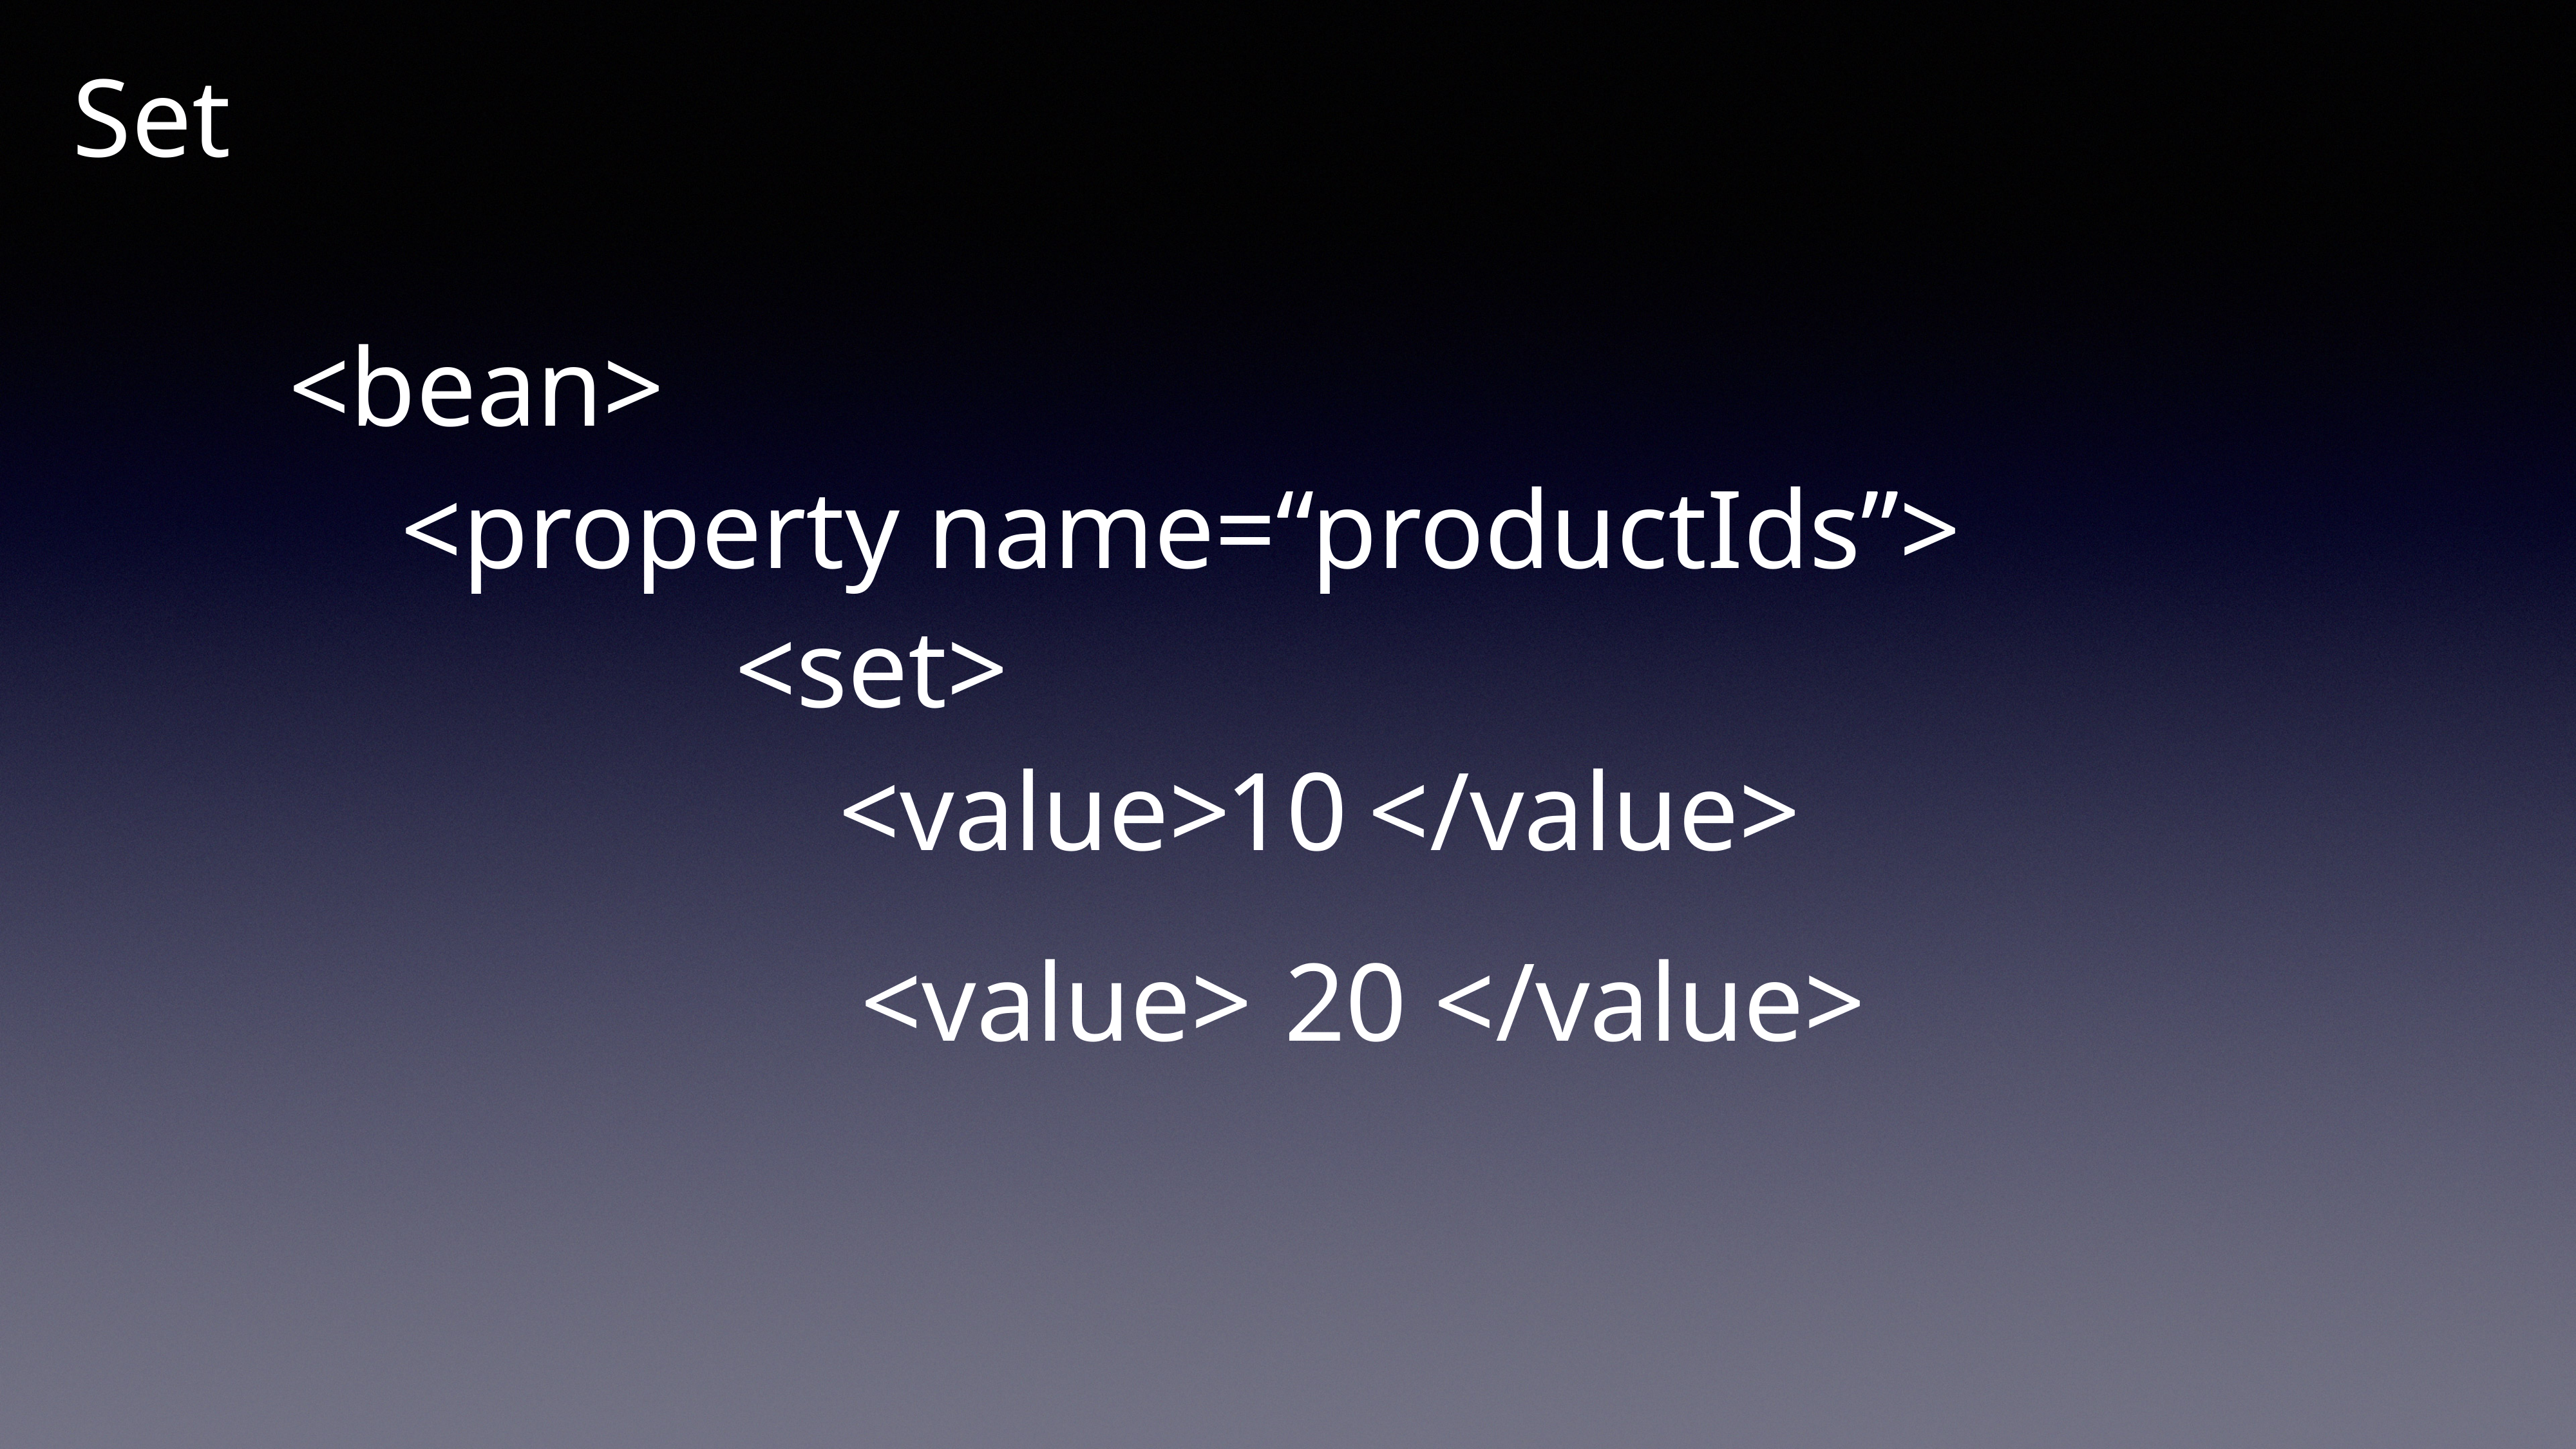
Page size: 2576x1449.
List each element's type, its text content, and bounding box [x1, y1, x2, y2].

picture [0, 0, 2576, 1449]
text_box 20 [1279, 928, 1413, 1068]
text_box <value> [833, 737, 1219, 878]
text_box 10 [1219, 737, 1354, 878]
text_box <set> [730, 594, 1014, 735]
text_box Set [67, 44, 236, 184]
text_box <property name=“productIds”> [395, 455, 1967, 596]
text_box </value> [1363, 737, 1806, 878]
text_box </value> [1428, 928, 1872, 1068]
text_box <bean> [283, 313, 670, 453]
text_box <value> [855, 928, 1258, 1068]
